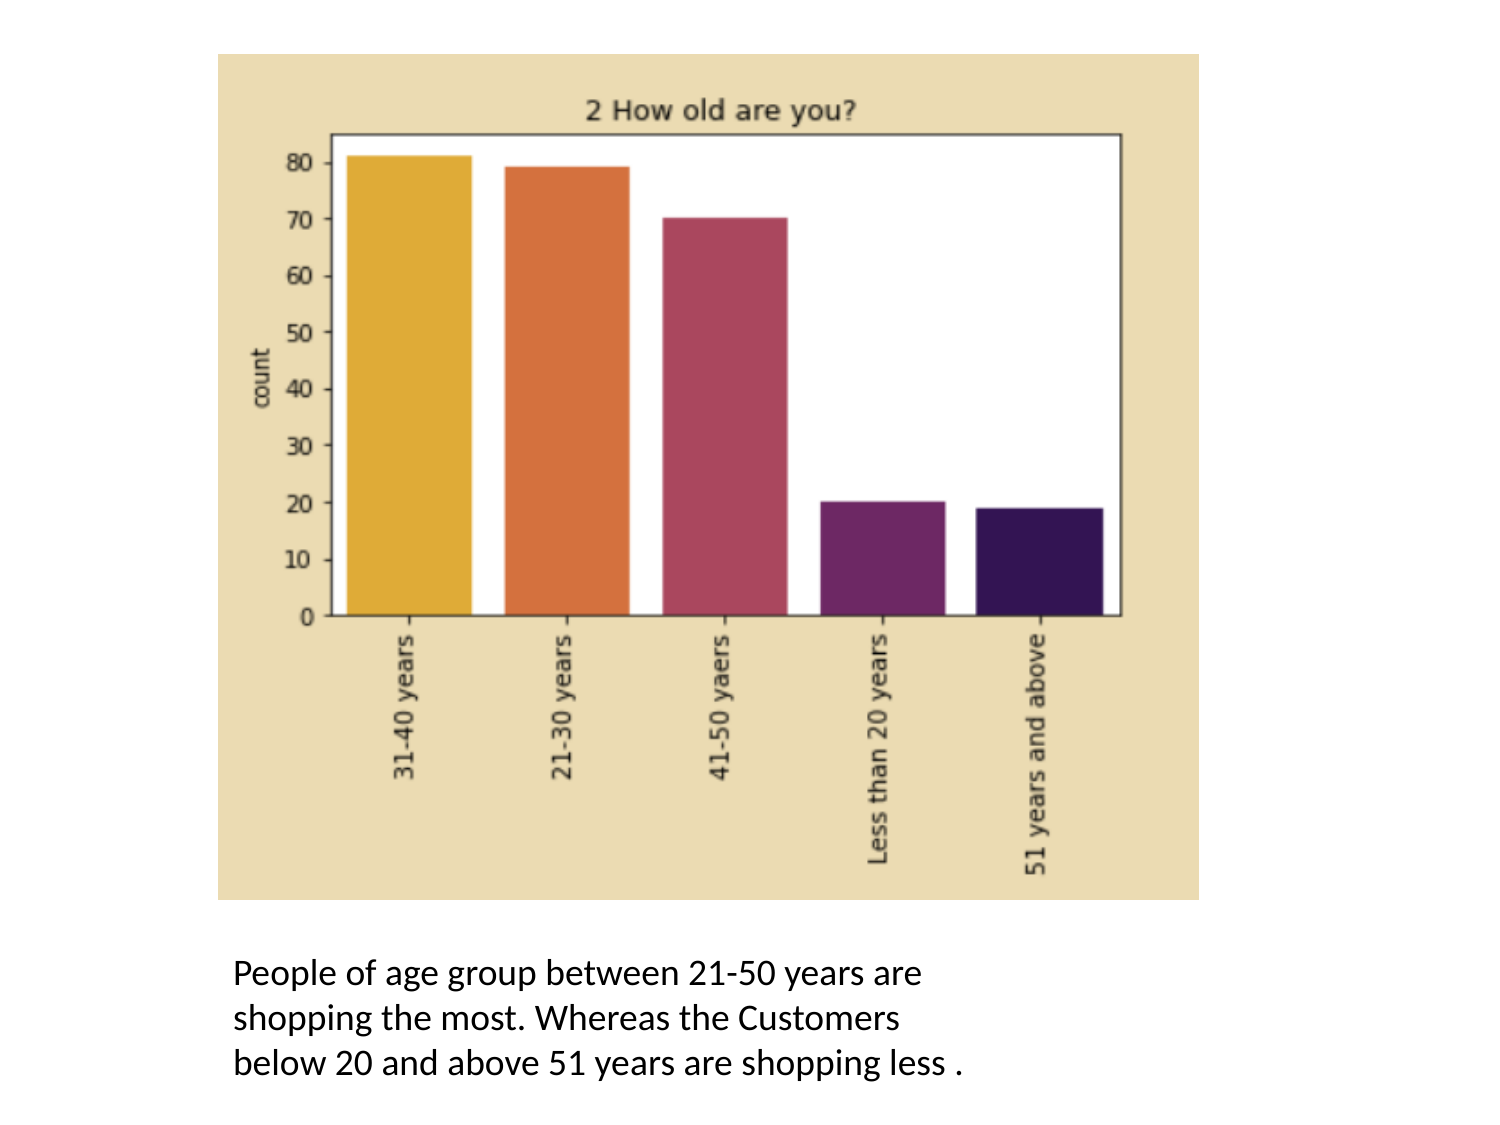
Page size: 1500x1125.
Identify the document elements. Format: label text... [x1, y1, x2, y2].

picture [218, 54, 1200, 901]
text_box People of age group between 21-50 years are shopping the most. Whereas the Customers below 20 and above 51 years are shopping less . [218, 940, 987, 1091]
